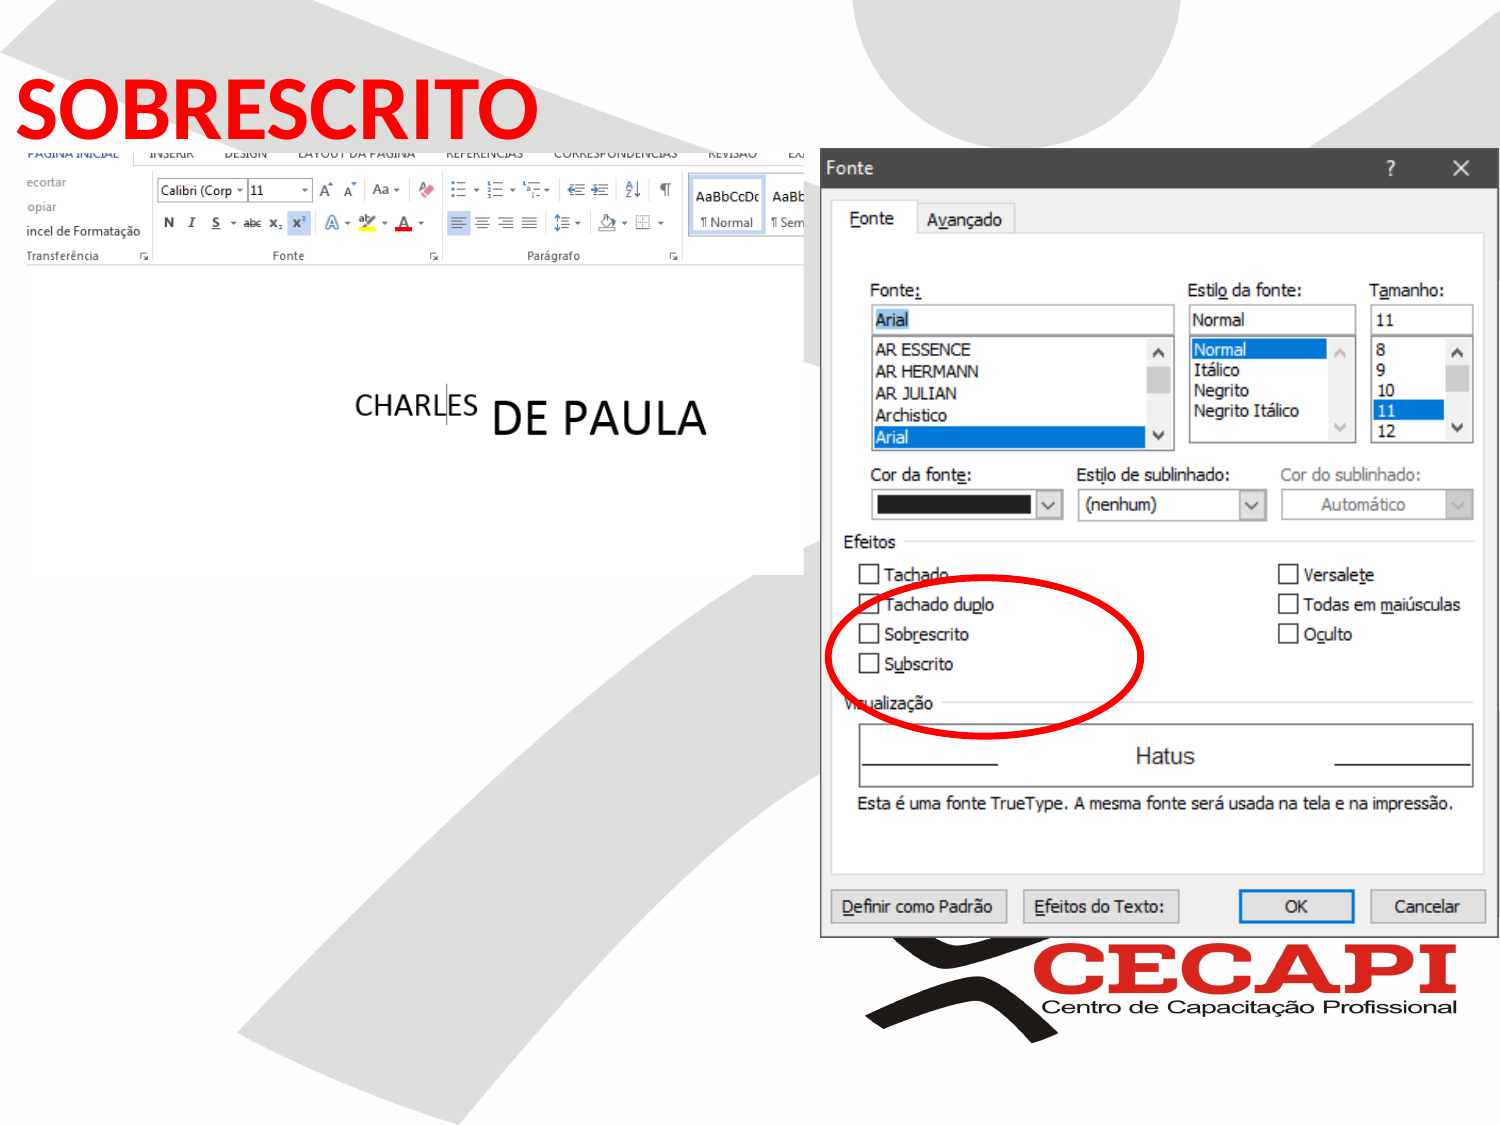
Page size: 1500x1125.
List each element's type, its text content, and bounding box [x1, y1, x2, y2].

picture [0, 0, 1500, 1125]
title SOBRESCRITO [0, 9, 1350, 197]
